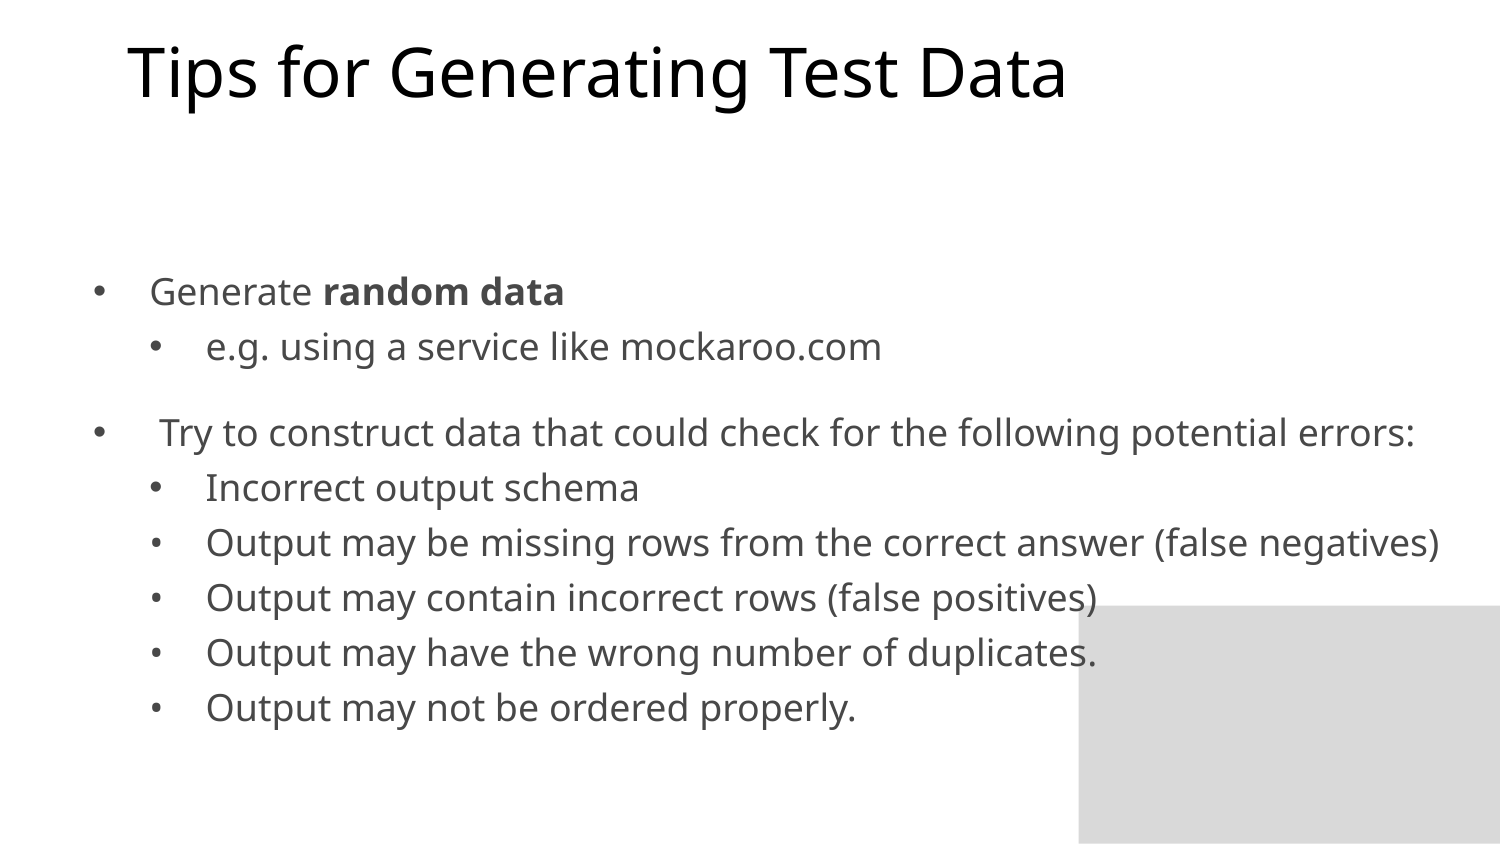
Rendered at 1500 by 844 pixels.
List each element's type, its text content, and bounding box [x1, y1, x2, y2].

list Generate random data e.g. using a service like mockaroo.com Try to construct data that could check for the following potential errors: Incorrect output schema Output may be missing rows from the correct answer (false negatives) Output may contain incorrect rows (false positives) Output may have the wrong number of duplicates. Output may not be ordered properly. [75, 184, 1500, 813]
title Tips for Generating Test Data [112, 0, 1388, 141]
